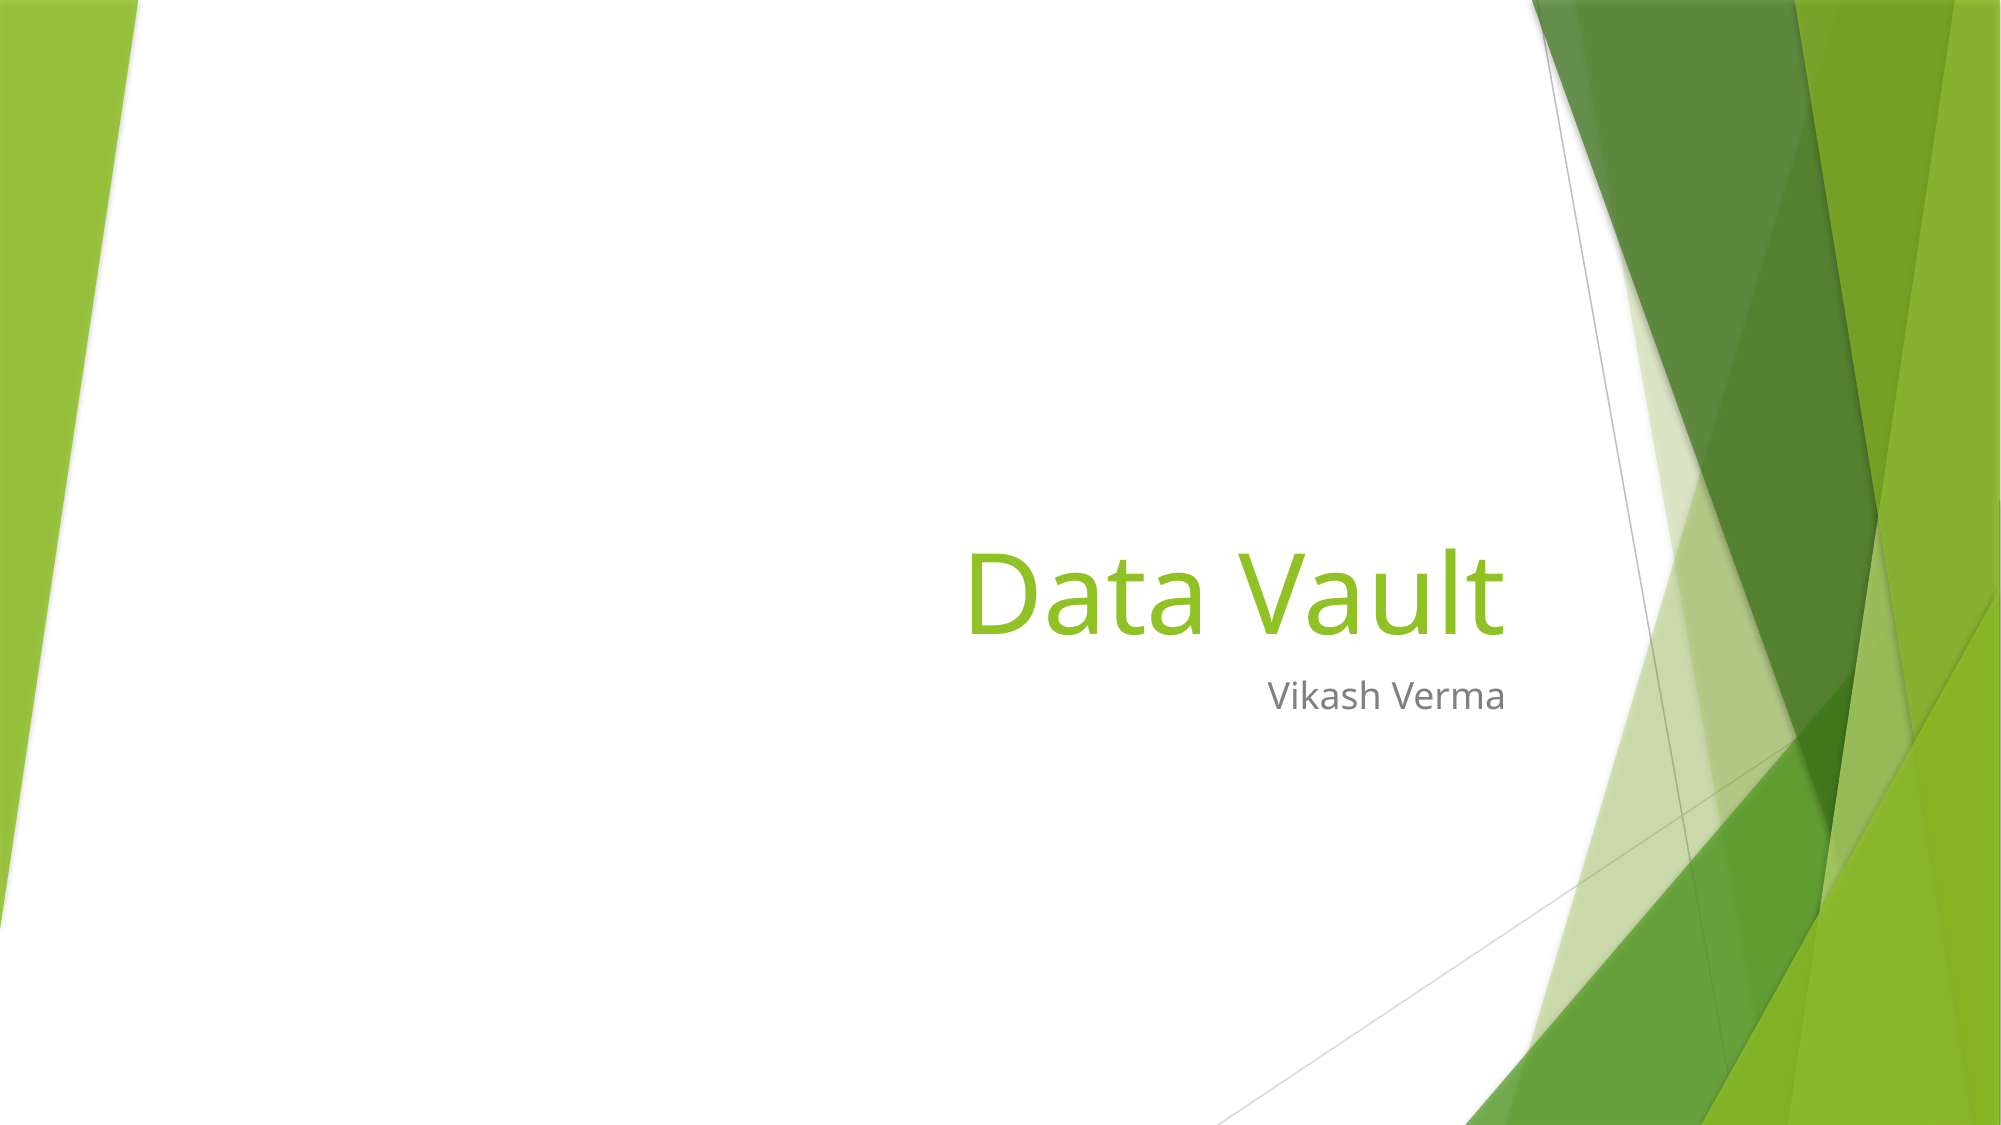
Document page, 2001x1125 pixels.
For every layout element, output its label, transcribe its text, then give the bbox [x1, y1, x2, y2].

title Data Vault [247, 394, 1522, 664]
subtitle Vikash Verma [247, 664, 1522, 845]
